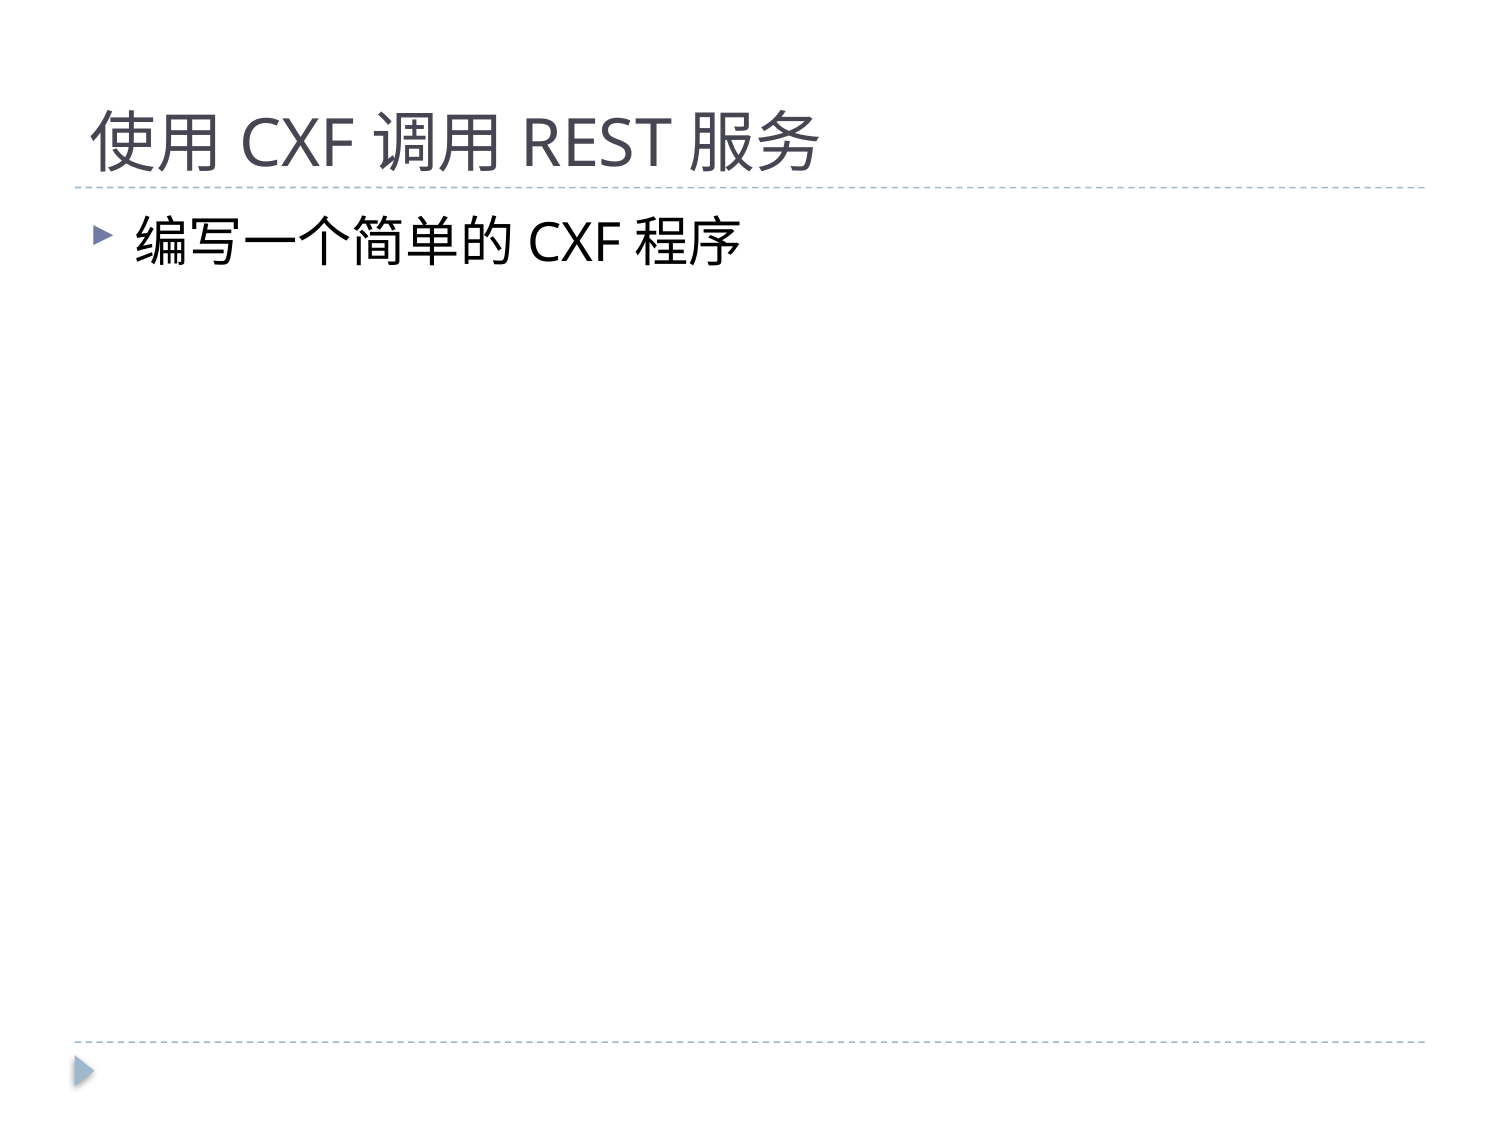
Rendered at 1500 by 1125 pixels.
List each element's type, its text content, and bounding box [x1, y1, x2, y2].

list 编写一个简单的CXF程序 [75, 200, 1425, 1010]
title 使用CXF调用REST服务 [75, 24, 1425, 188]
